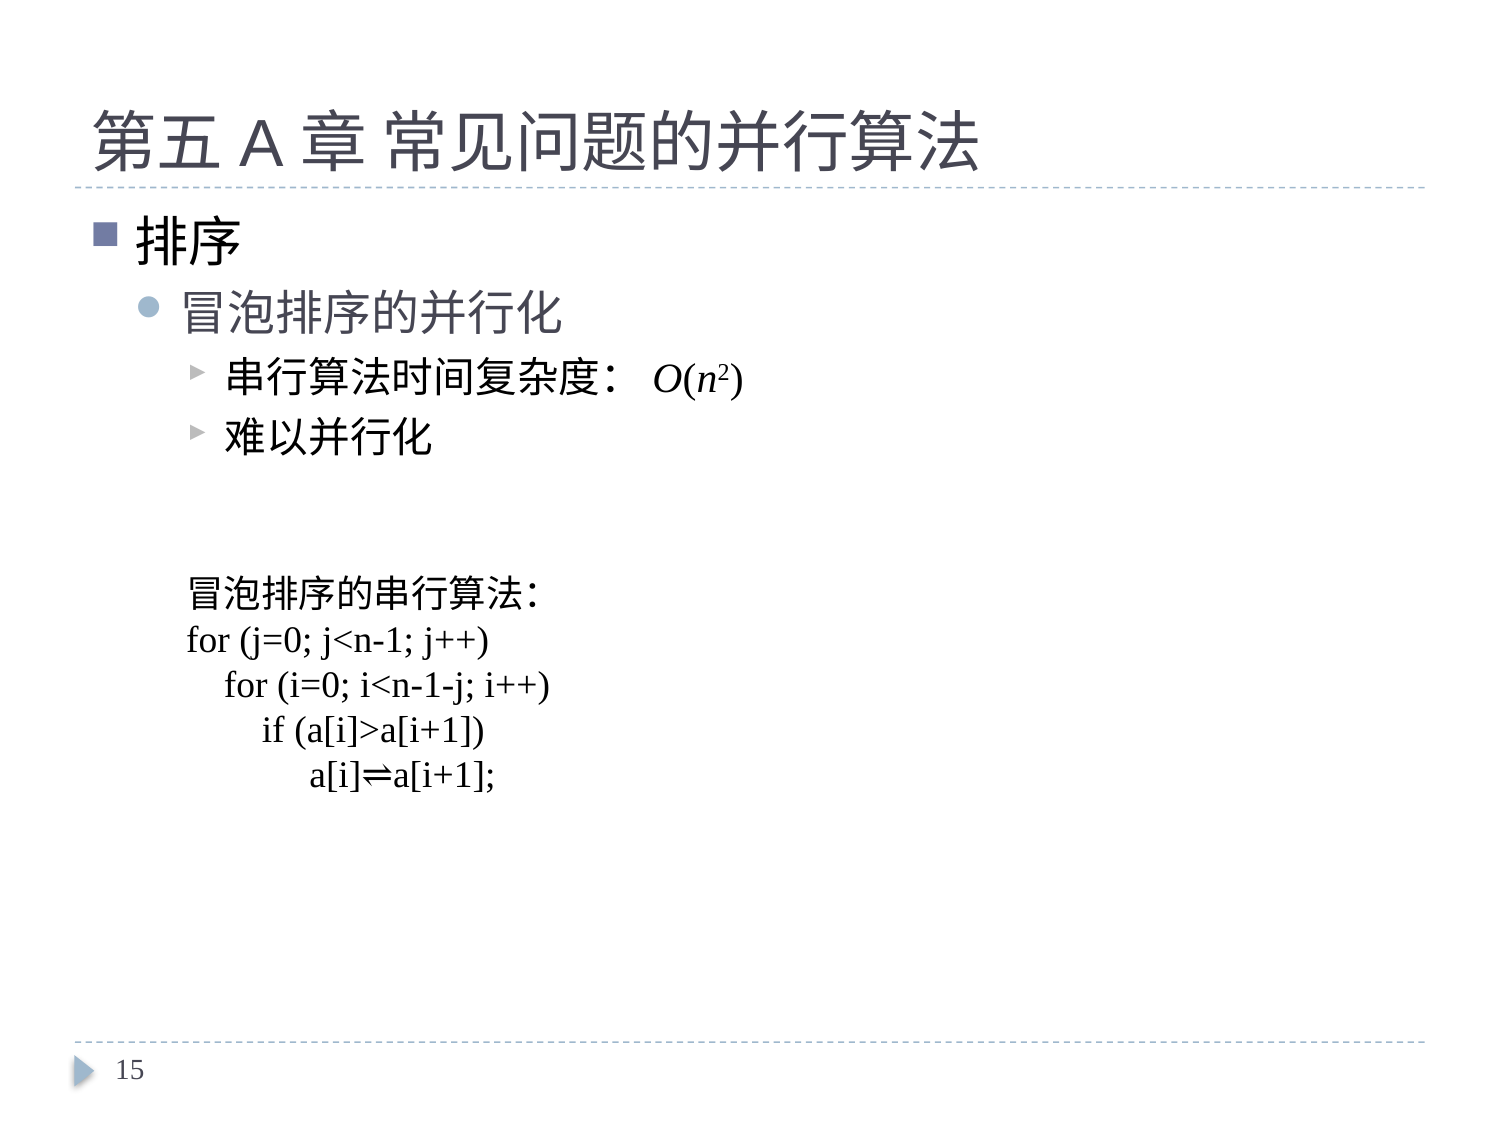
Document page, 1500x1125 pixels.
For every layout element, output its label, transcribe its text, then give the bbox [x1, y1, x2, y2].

title 第五A章 常见问题的并行算法 [74, 24, 1426, 188]
list 排序 冒泡排序的并行化 串行算法时间复杂度：O(n2) 难以并行化 [74, 199, 1426, 1011]
text_box 冒泡排序的串行算法： for (j=0; j<n-1; j++) for (i=0; i<n-1-j; i++) if (a[i]>a[i+1]) a[i]⇌a[i+1]; [171, 562, 680, 803]
slide_number 15 [100, 1042, 426, 1103]
